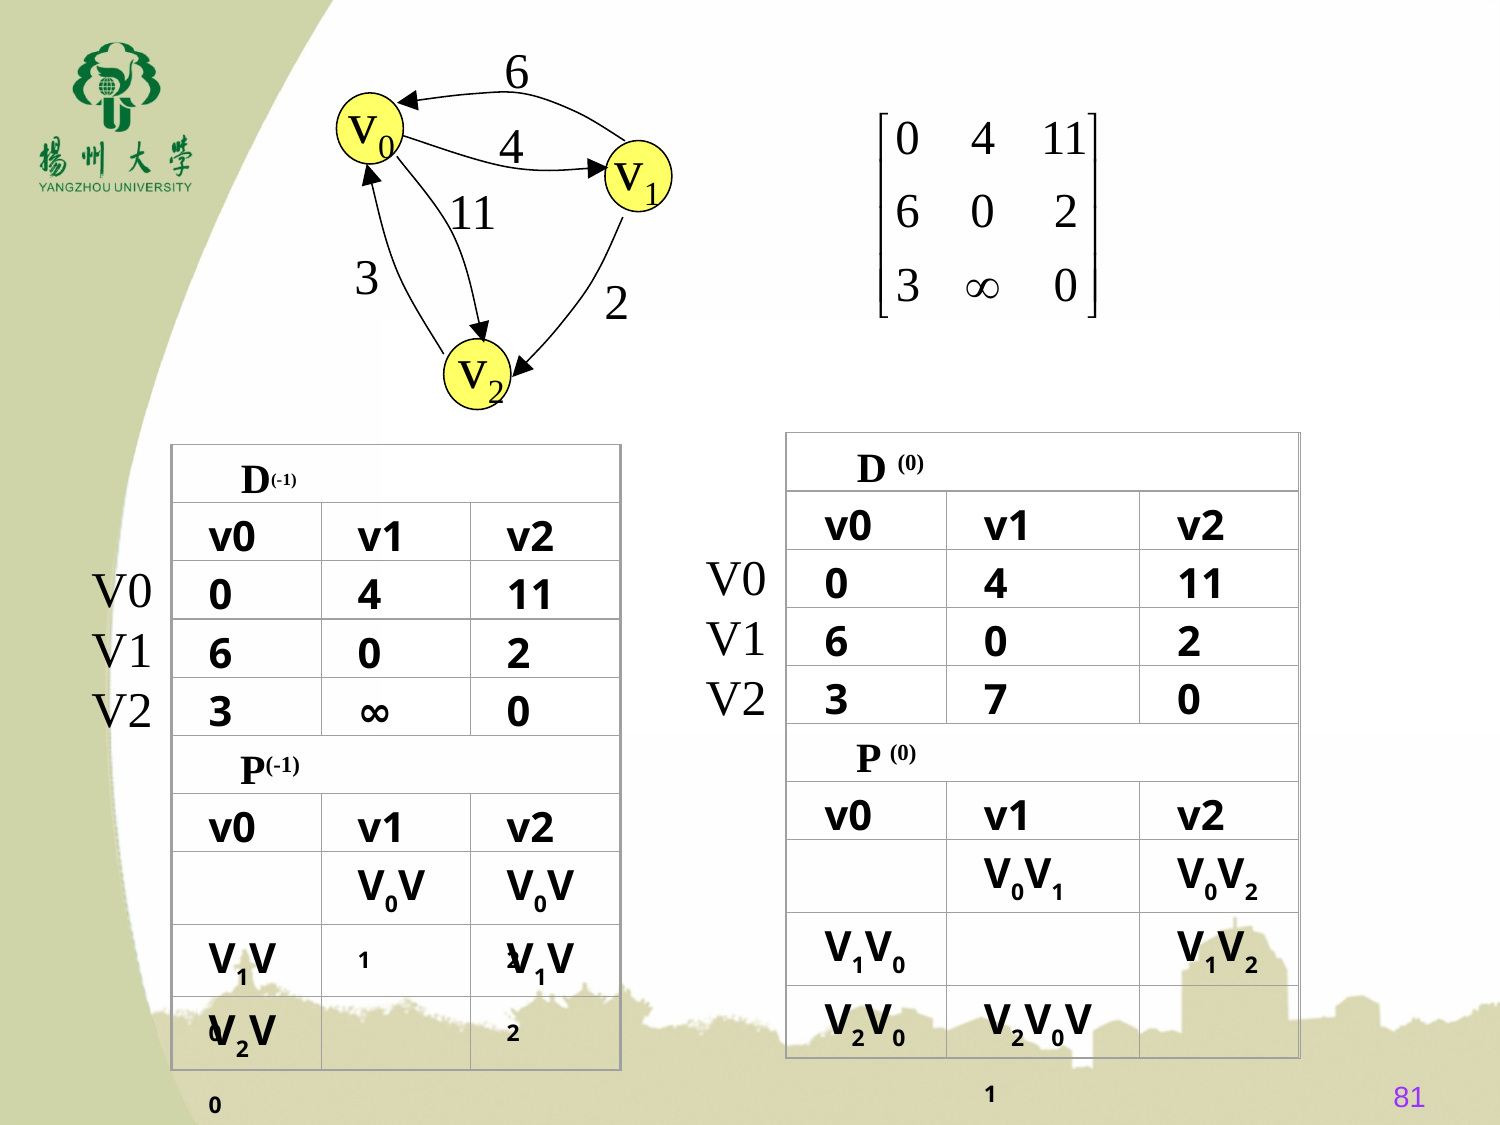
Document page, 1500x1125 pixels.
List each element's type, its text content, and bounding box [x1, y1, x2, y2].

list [868, 101, 1117, 330]
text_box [785, 432, 1301, 1059]
slide_number 81 [1080, 1045, 1442, 1122]
text_box V0 V1 V2 [690, 538, 785, 733]
text_box V0 V1 V2 [76, 550, 170, 746]
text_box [170, 444, 621, 1071]
picture [0, 0, 1500, 1125]
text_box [336, 30, 711, 414]
